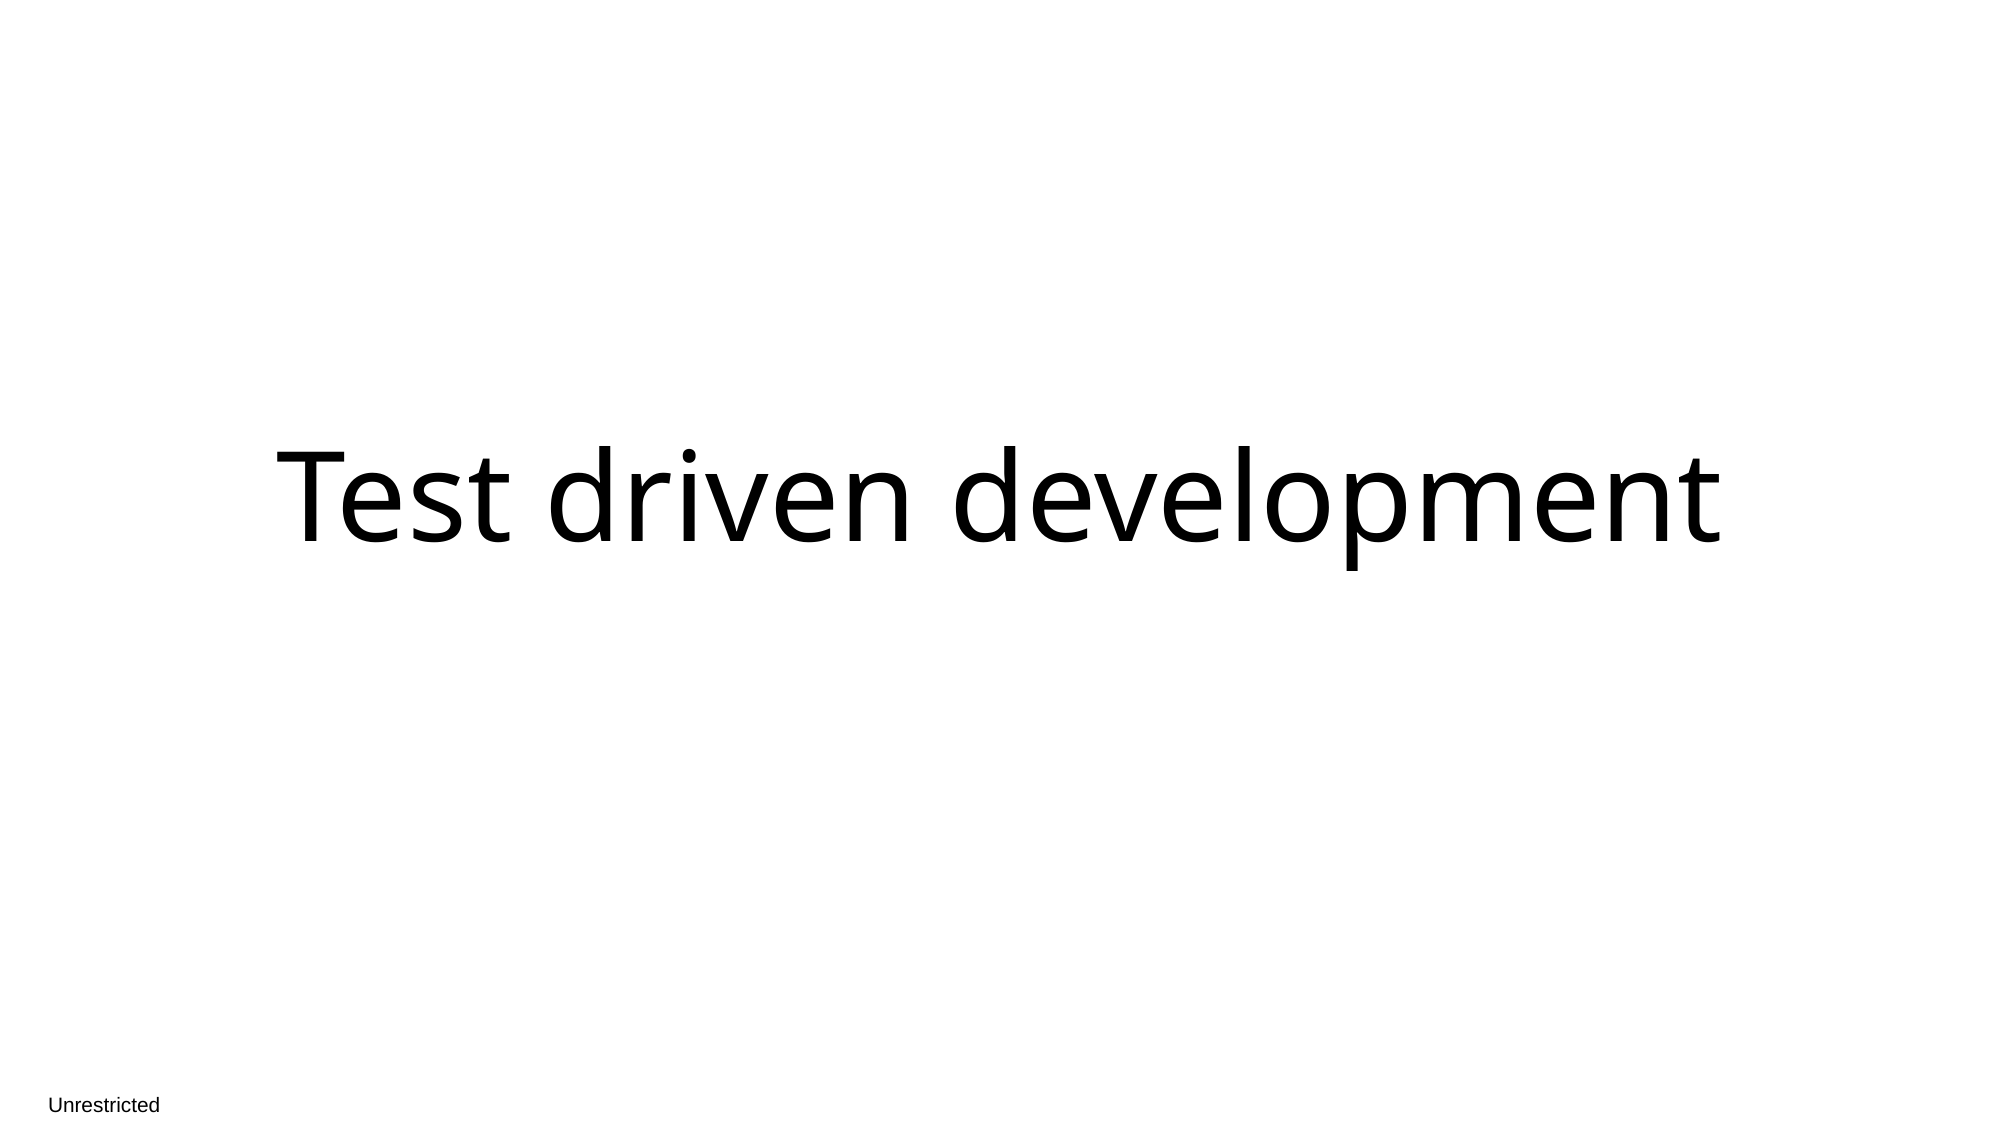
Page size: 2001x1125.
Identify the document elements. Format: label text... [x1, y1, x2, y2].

text_box Unrestricted [0, 1090, 209, 1118]
title Test driven development [249, 184, 1750, 576]
